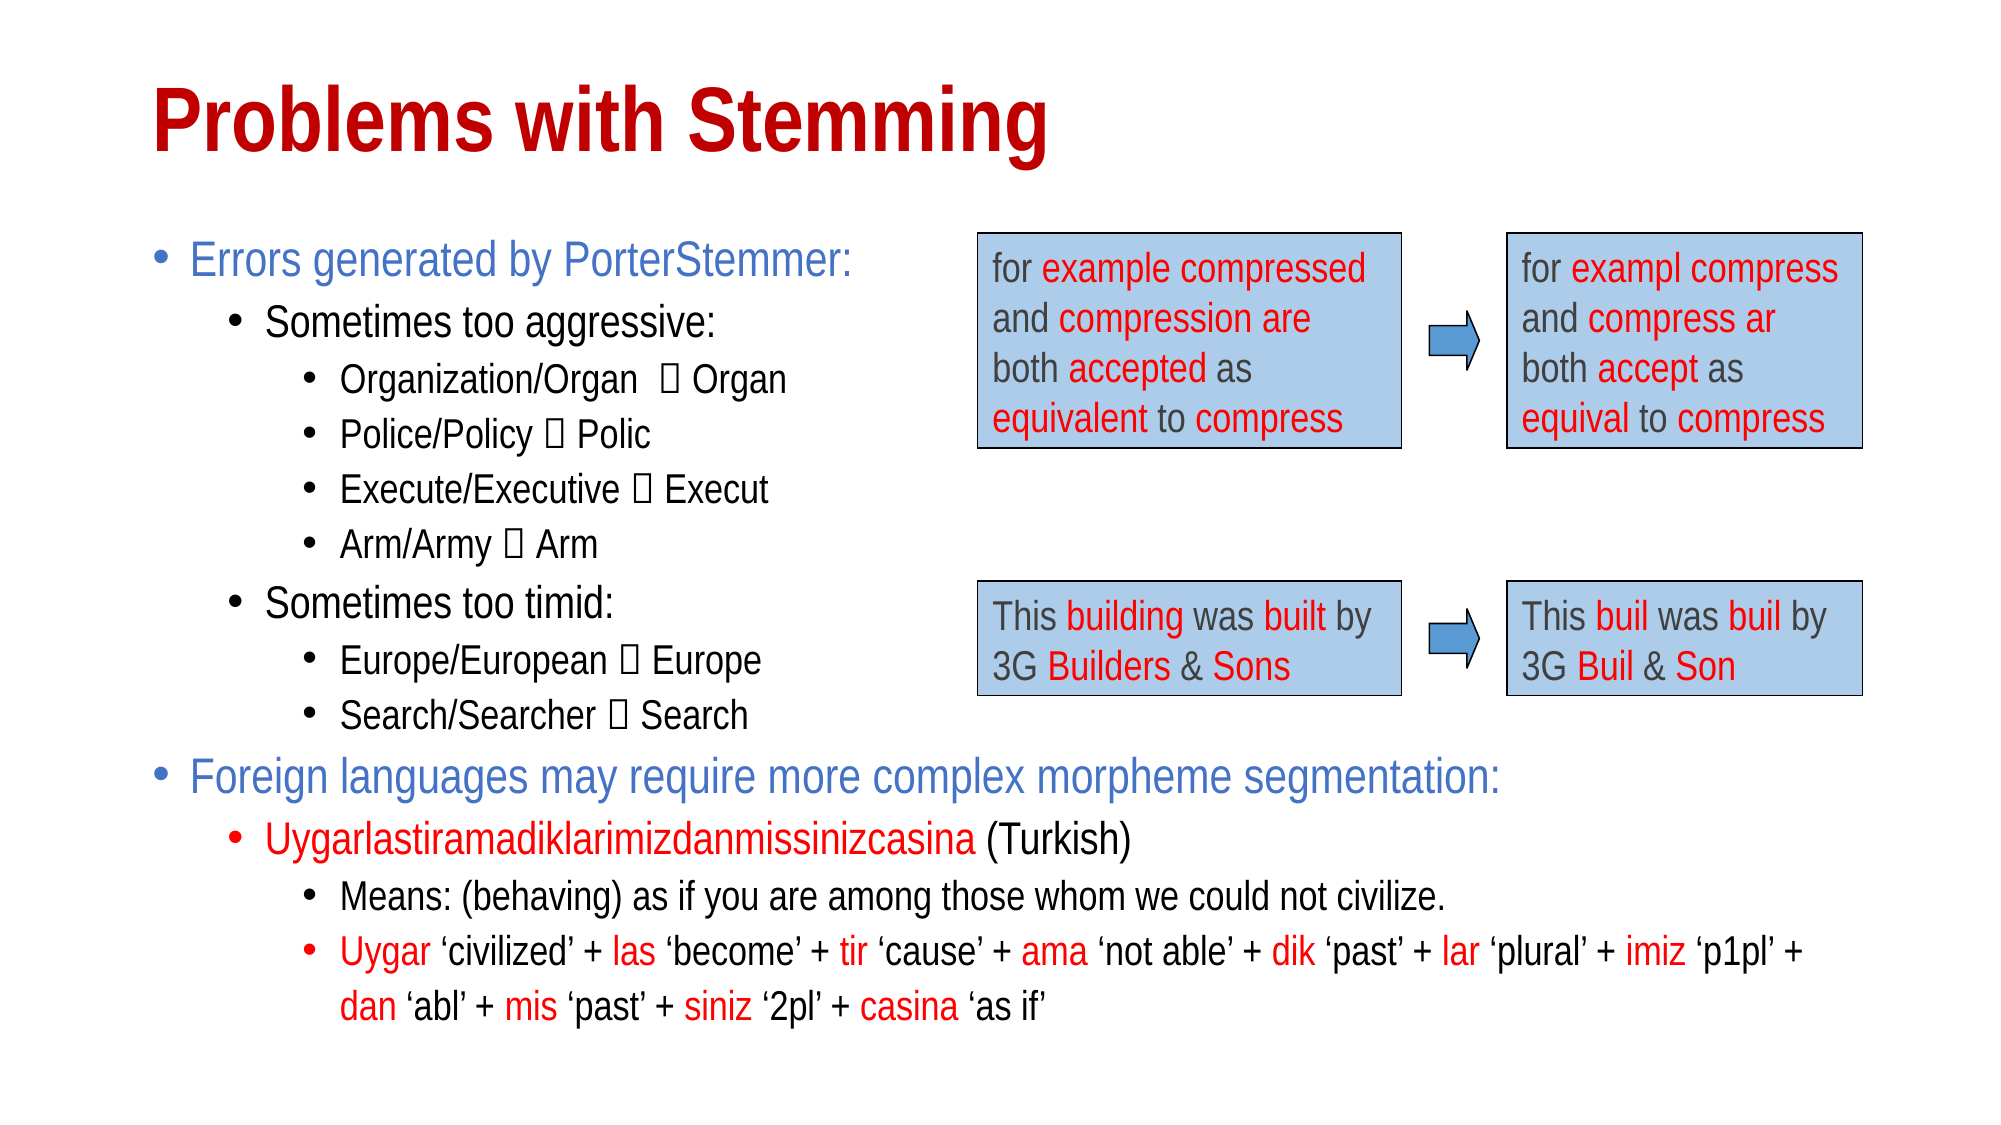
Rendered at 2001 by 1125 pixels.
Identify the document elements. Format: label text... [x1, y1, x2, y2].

text_box [1429, 608, 1480, 669]
text_box [1429, 310, 1480, 371]
list Errors generated by PorterStemmer: Sometimes too aggressive: Organization/Organ  Organ Police/Policy  Polic Execute/Executive  Execut Arm/Army  Arm Sometimes too timid: Europe/European  Europe Search/Searcher  Search Foreign languages may require more complex morpheme segmentation: Uygarlastiramadiklarimizdanmissinizcasina (Turkish) Means: (behaving) as if you are among those whom we could not civilize. Uygar ‘civilized’ + las ‘become’ + tir ‘cause’ + ama ‘not able’ + dik ‘past’ + lar ‘plural’ + imiz ‘p1pl’ + dan ‘abl’ + mis ‘past’ + siniz ‘2pl’ + casina ‘as if’ [137, 213, 1863, 1092]
text_box This buil was buil by 3G Buil & Son [1506, 580, 1863, 696]
text_box for example compressed and compression are both accepted as equivalent to compress [977, 233, 1402, 448]
text_box This building was built by 3G Builders & Sons [977, 580, 1402, 696]
text_box for exampl compress and compress ar both accept as equival to compress [1506, 233, 1863, 448]
title Problems with Stemming [137, 59, 1863, 185]
